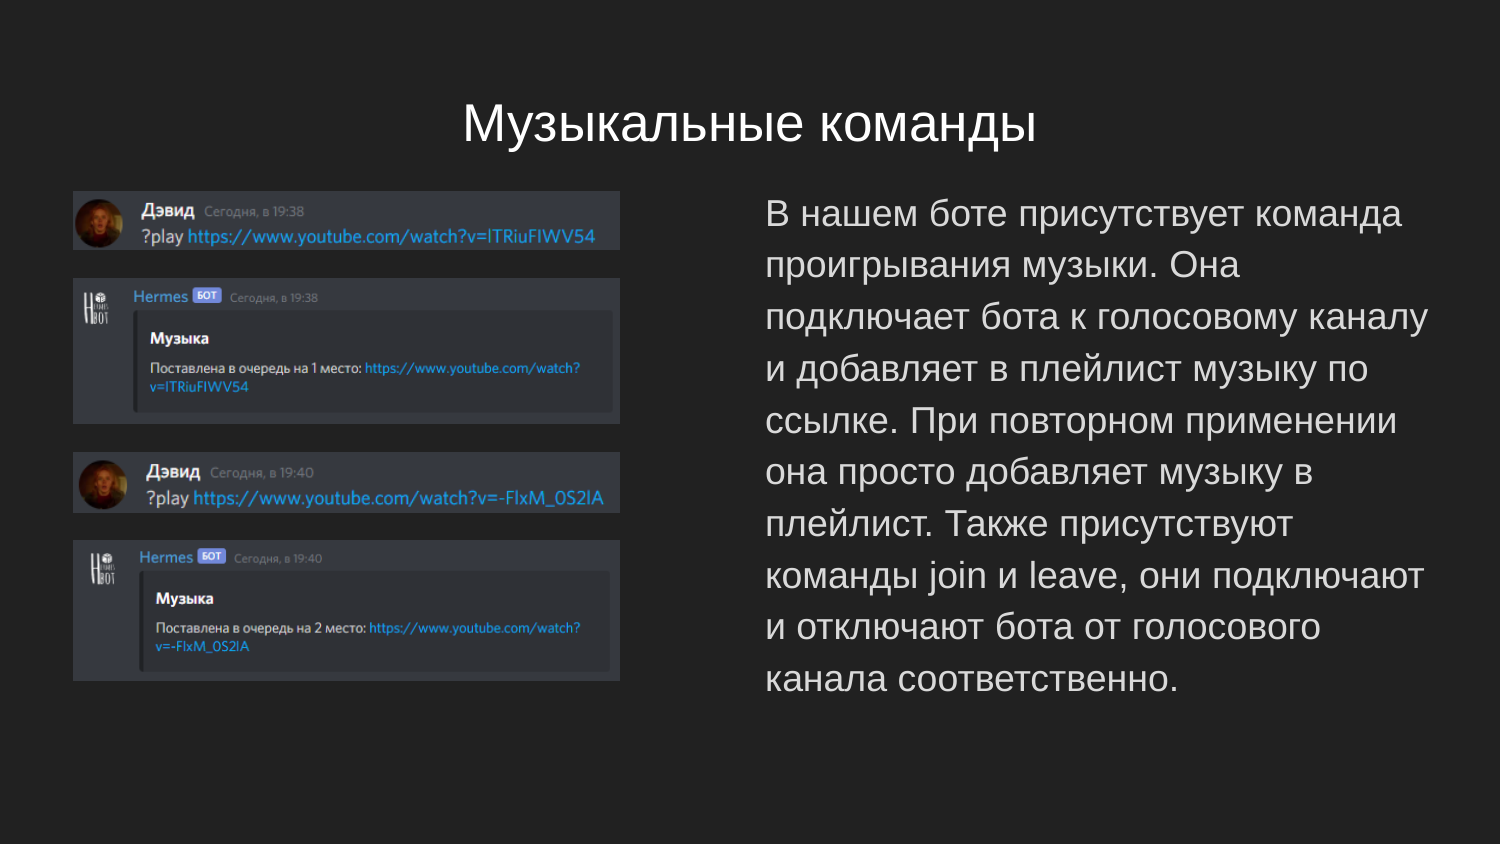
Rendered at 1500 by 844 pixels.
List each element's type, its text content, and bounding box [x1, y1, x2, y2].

list В нашем боте присутствует команда проигрывания музыки. Она подключает бота к голосовому каналу и добавляет в плейлист музыку по ссылке. При повторном применении она просто добавляет музыку в плейлист. Также присутствуют команды join и leave, они подключают и отключают бота от голосового канала соответственно. [750, 166, 1449, 728]
title Музыкальные команды [51, 72, 1449, 167]
picture [73, 191, 620, 250]
picture [73, 451, 620, 513]
picture [73, 278, 620, 424]
picture [73, 540, 620, 681]
